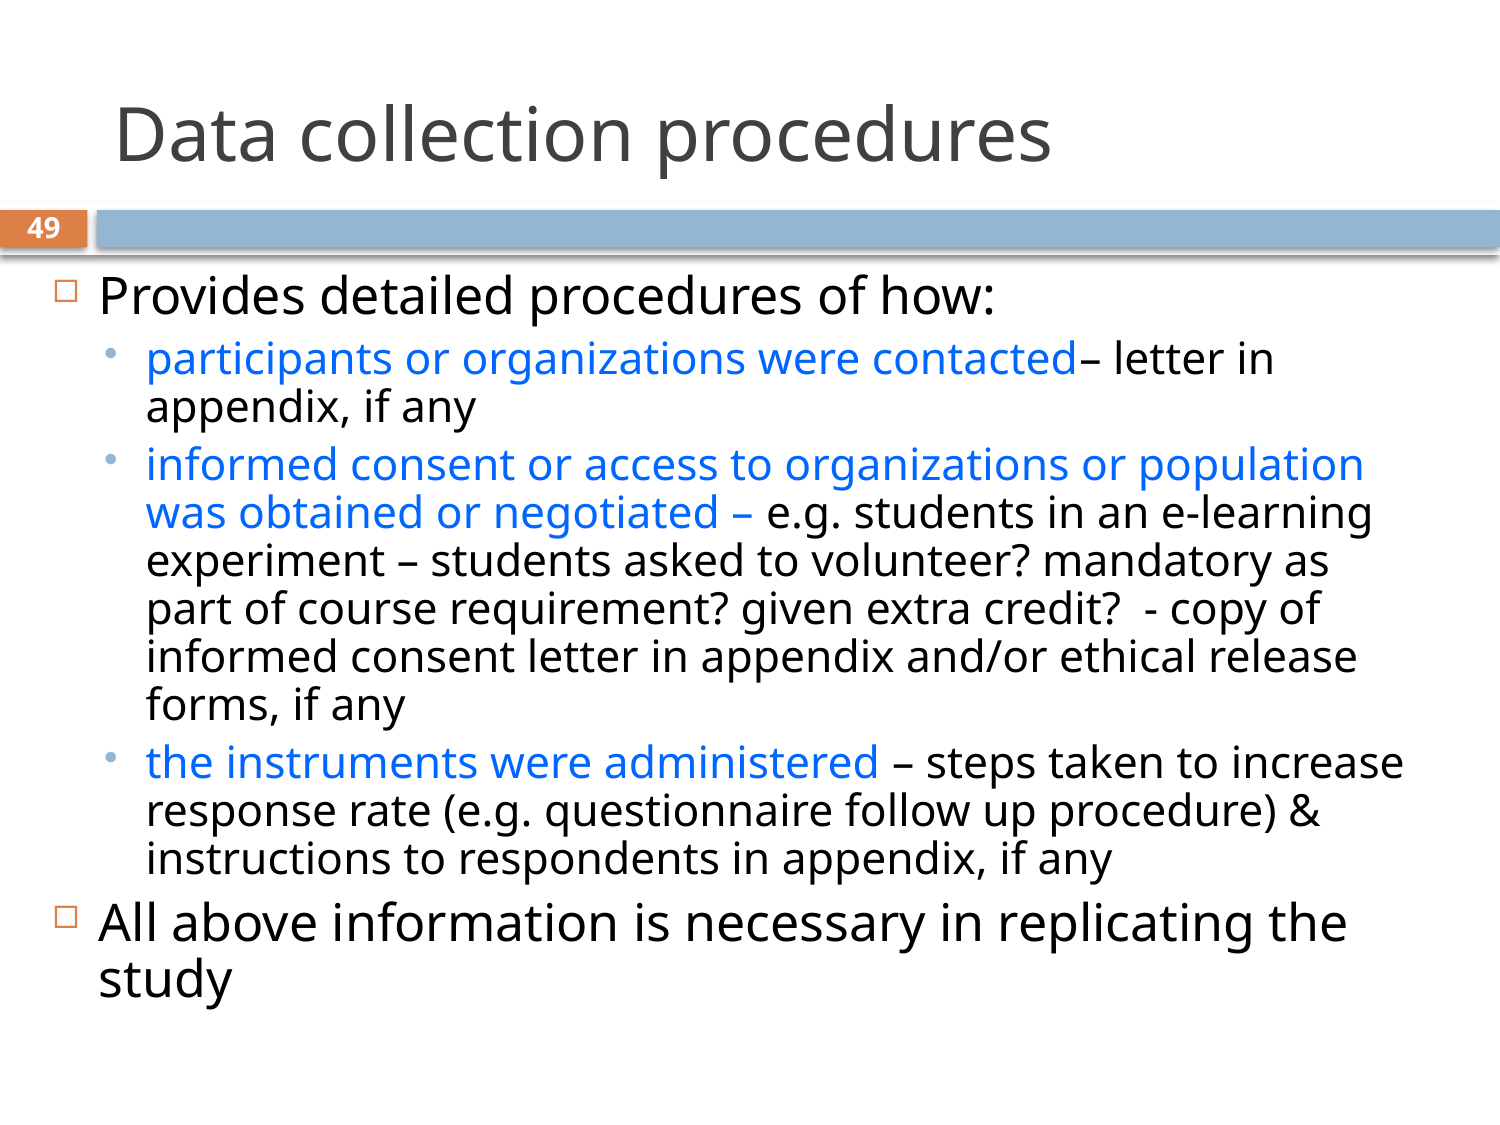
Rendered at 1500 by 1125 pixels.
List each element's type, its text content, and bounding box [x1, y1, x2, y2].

list Provides detailed procedures of how: participants or organizations were contacted– letter in appendix, if any informed consent or access to organizations or population was obtained or negotiated – e.g. students in an e-learning experiment – students asked to volunteer? mandatory as part of course requirement? given extra credit? - copy of informed consent letter in appendix and/or ethical release forms, if any the instruments were administered – steps taken to increase response rate (e.g. questionnaire follow up procedure) & instructions to respondents in appendix, if any All above information is necessary in replicating the study [37, 262, 1425, 1063]
title Data collection procedures [75, 62, 1463, 188]
slide_number 49 [0, 208, 88, 249]
